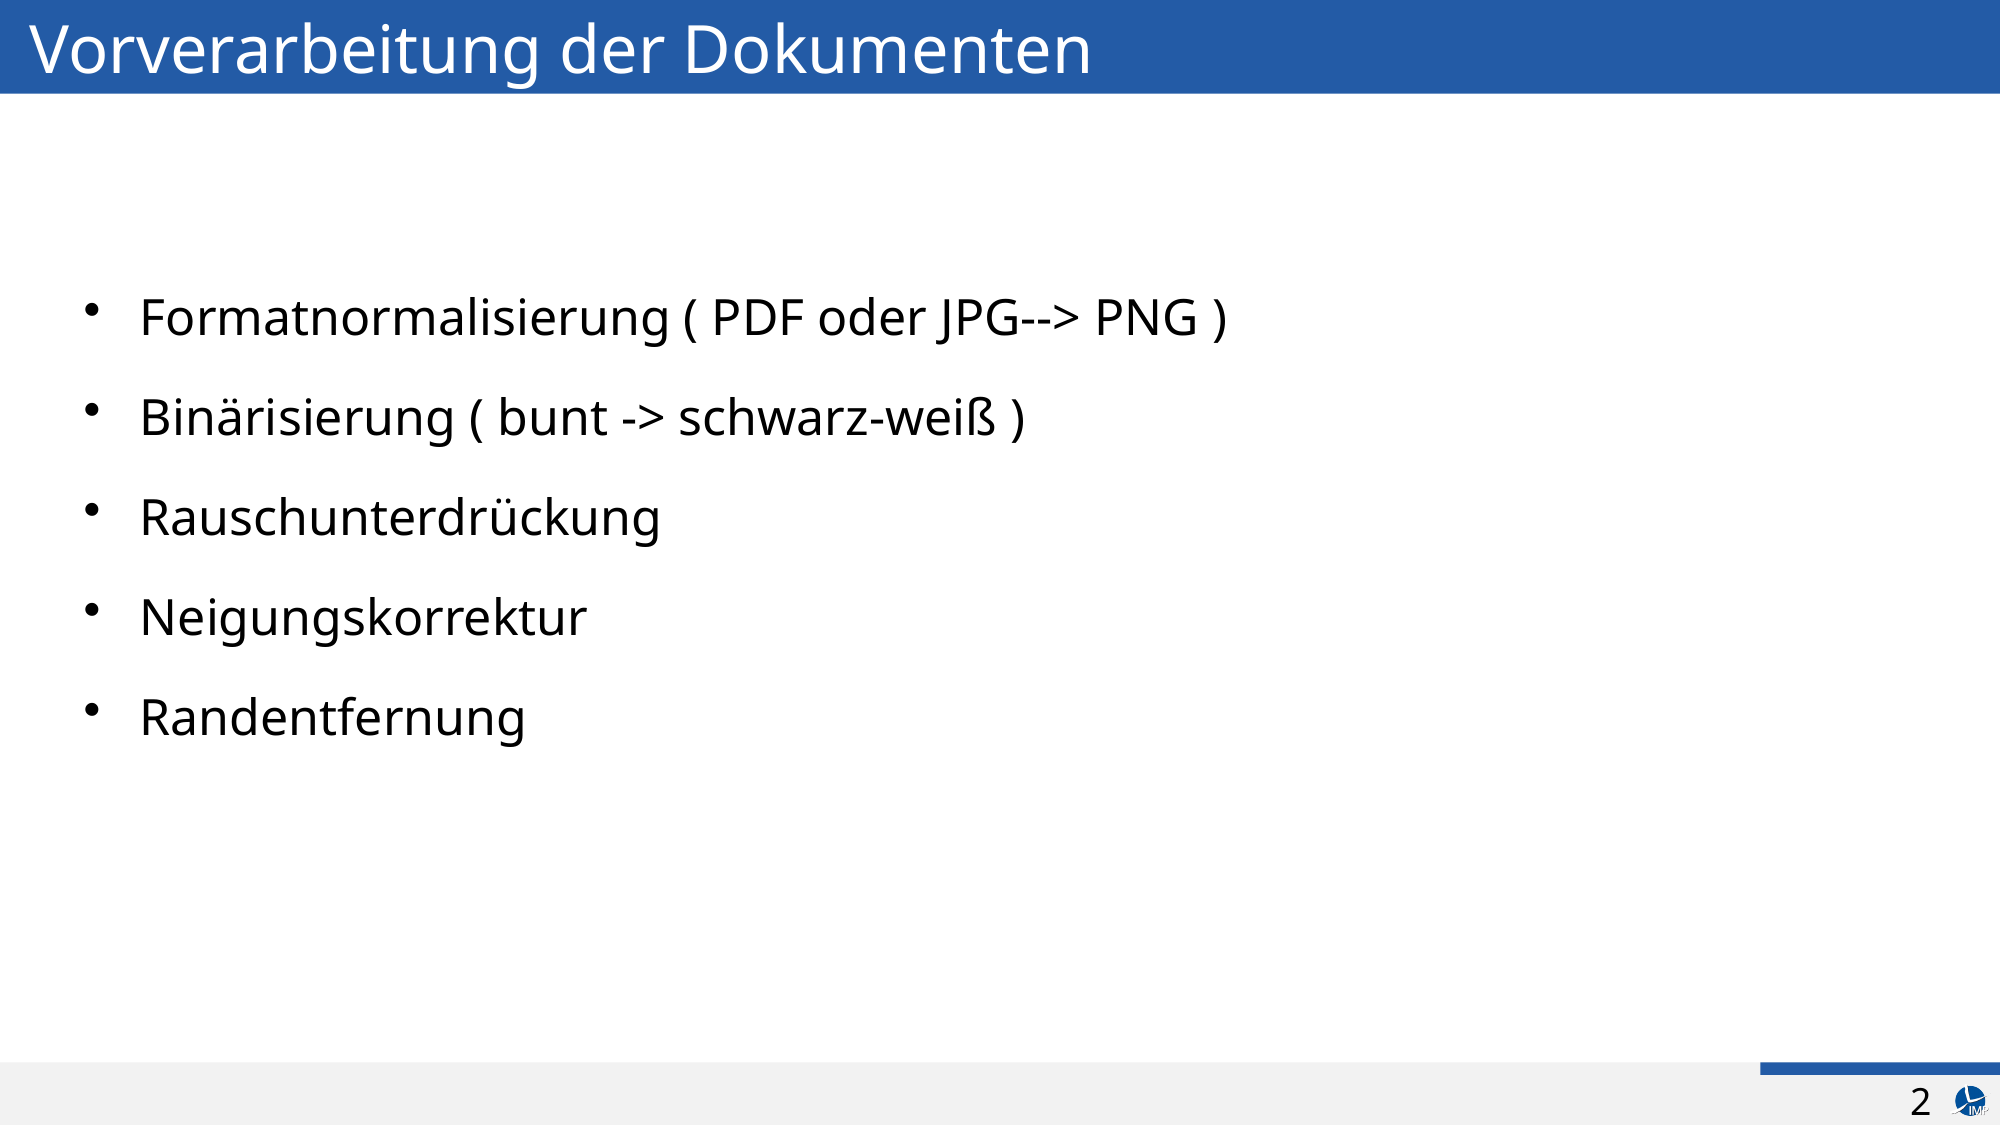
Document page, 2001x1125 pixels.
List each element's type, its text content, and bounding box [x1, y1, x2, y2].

text_box Formatnormalisierung ( PDF oder JPG--> PNG ) Binärisierung ( bunt -> schwarz-weiß ) Rauschunterdrückung Neigungskorrektur Randentfernung [68, 248, 1942, 797]
title Vorverarbeitung der Dokumenten [0, 0, 2000, 94]
picture [1950, 1084, 1991, 1116]
